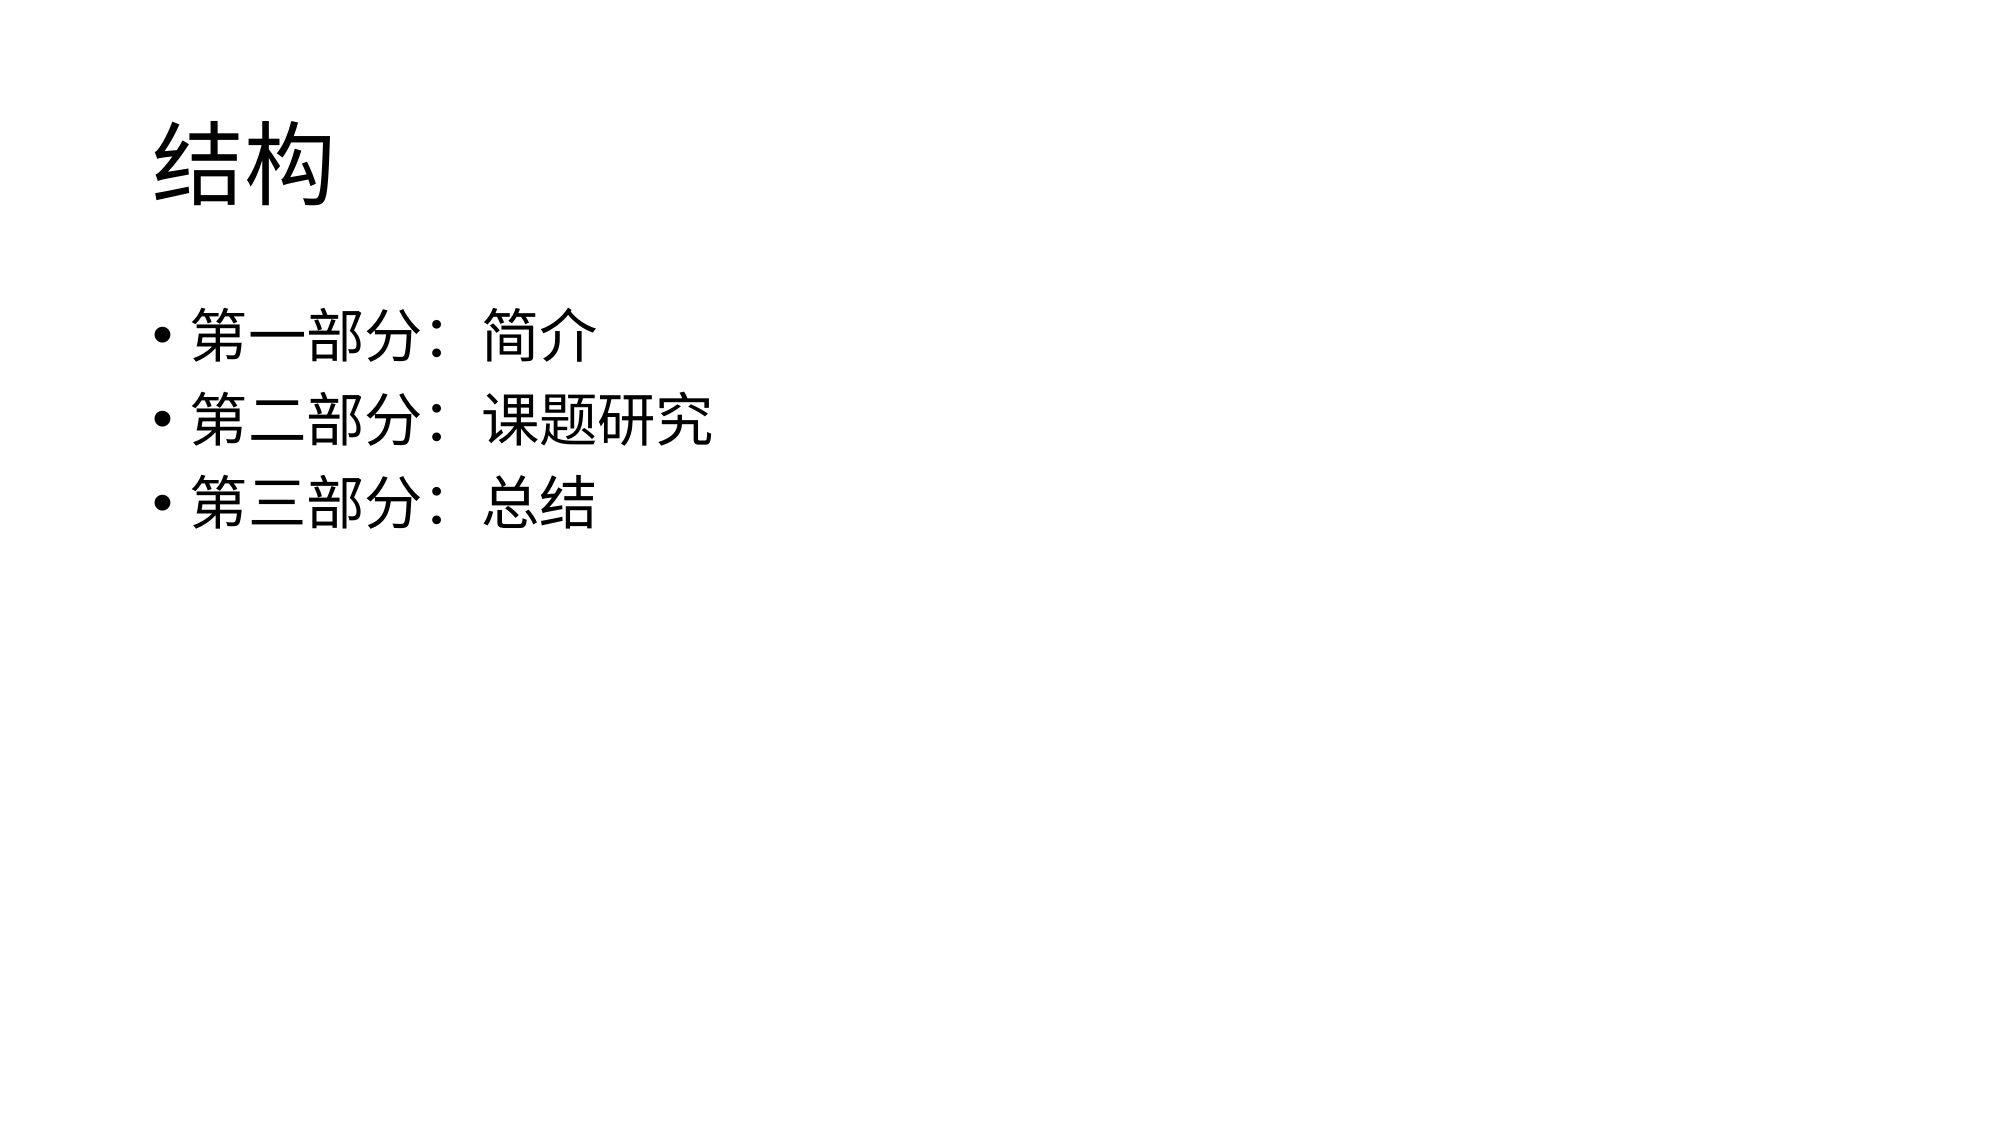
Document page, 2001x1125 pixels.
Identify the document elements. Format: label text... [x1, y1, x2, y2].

title 结构 [137, 59, 1863, 278]
list 第一部分：简介 第二部分：课题研究 第三部分：总结 [137, 299, 1863, 1014]
